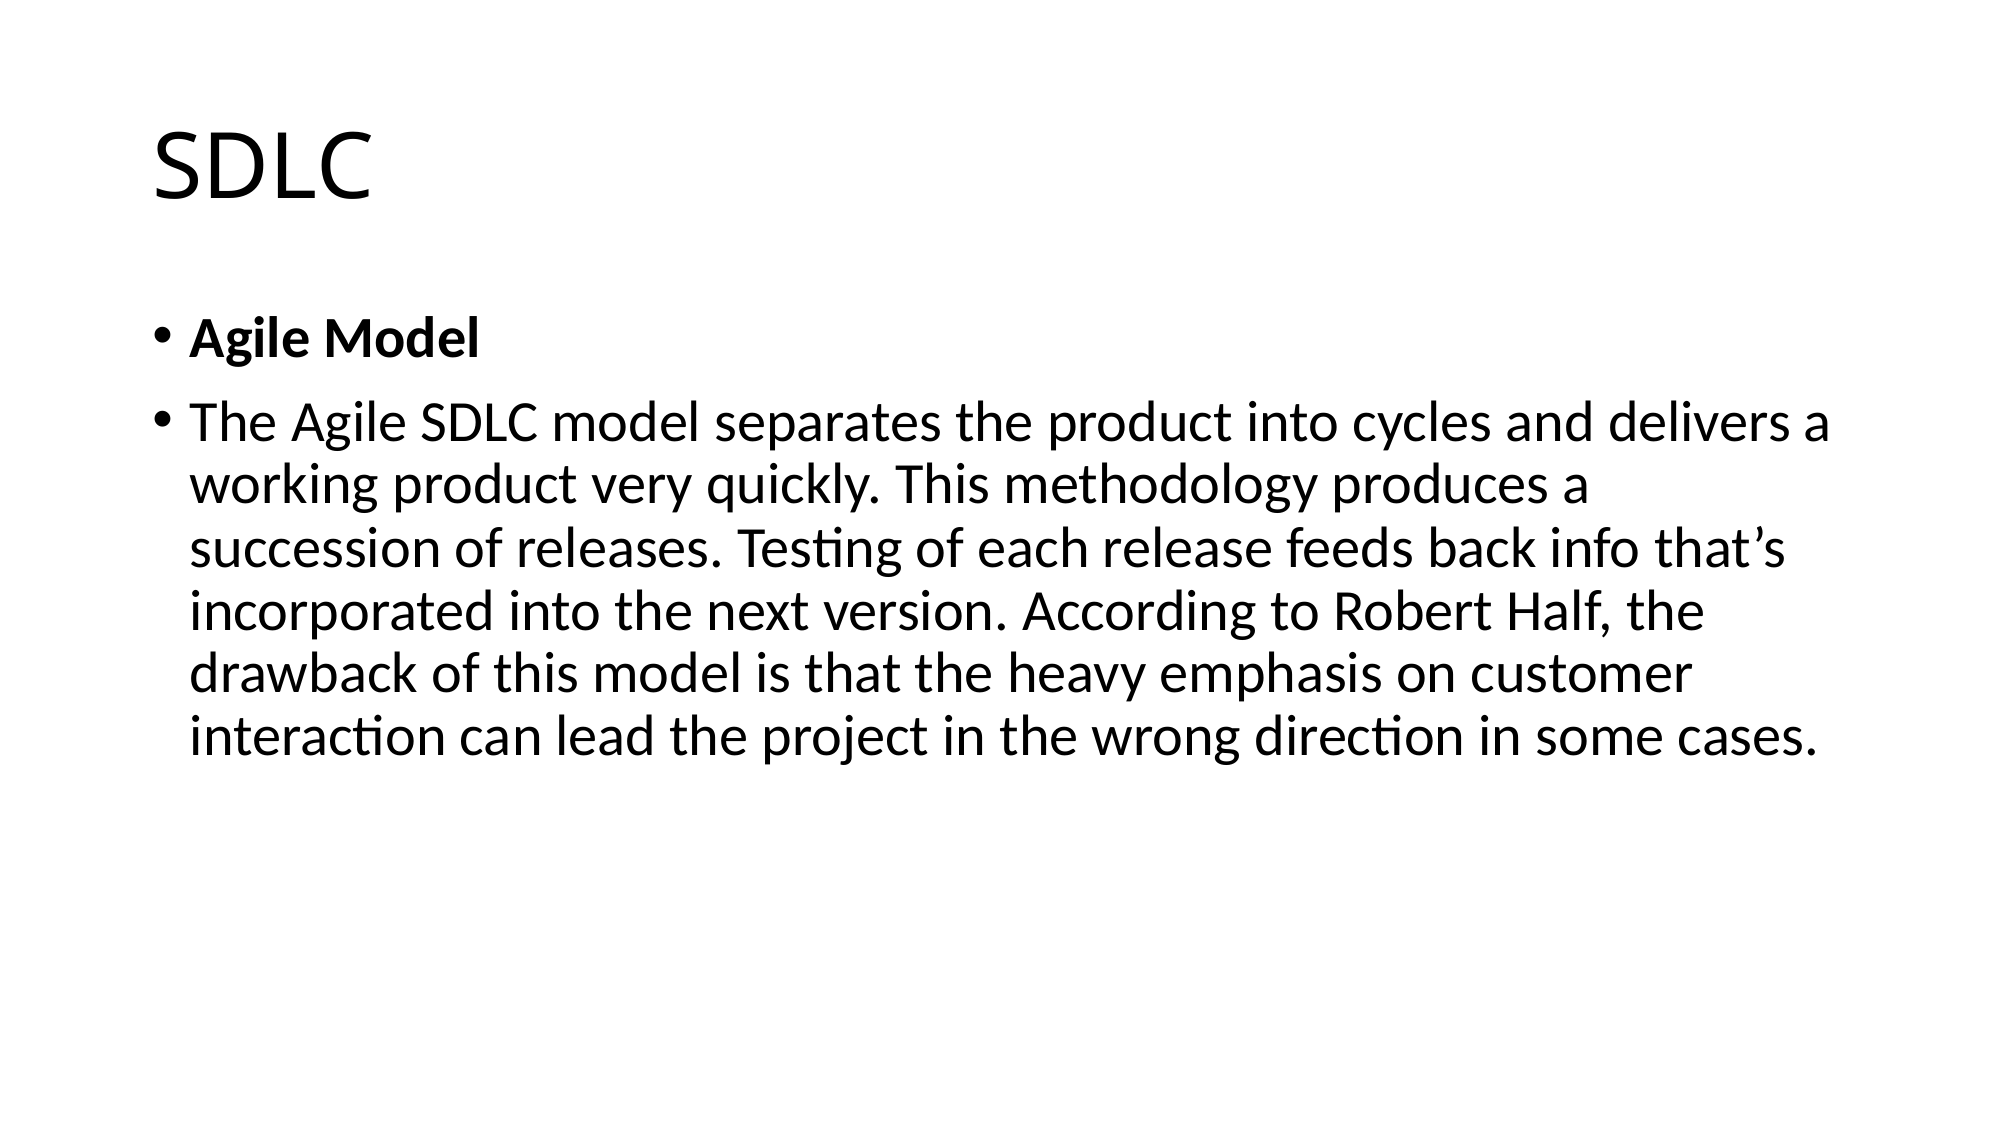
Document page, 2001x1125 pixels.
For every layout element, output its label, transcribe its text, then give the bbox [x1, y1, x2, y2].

title SDLC [137, 59, 1863, 278]
list Agile Model The Agile SDLC model separates the product into cycles and delivers a working product very quickly. This methodology produces a succession of releases. Testing of each release feeds back info that’s incorporated into the next version. According to Robert Half, the drawback of this model is that the heavy emphasis on customer interaction can lead the project in the wrong direction in some cases. [137, 299, 1863, 1014]
